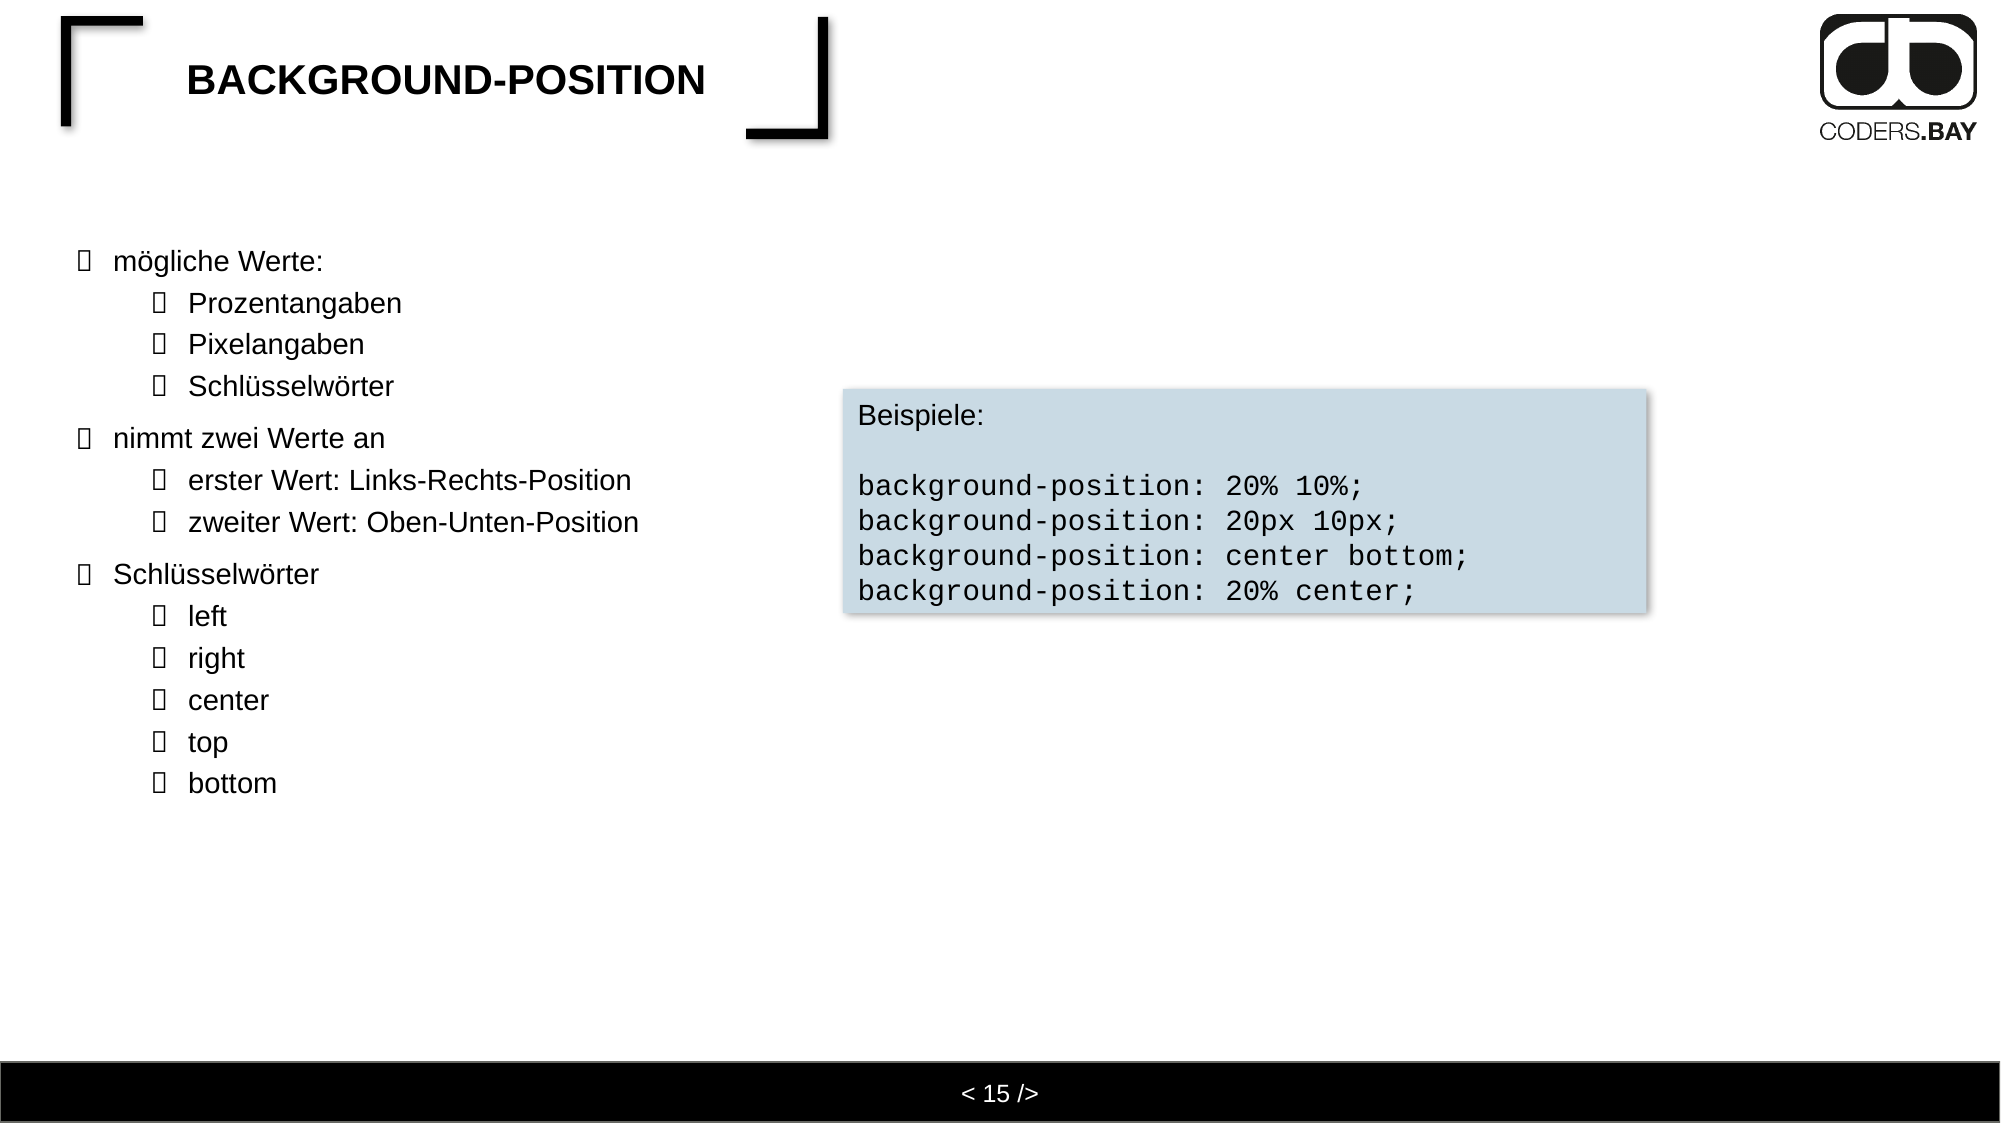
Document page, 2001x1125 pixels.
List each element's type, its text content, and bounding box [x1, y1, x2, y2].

text_box Beispiele: background-position: 20% 10%; background-position: 20px 10px; background-position: center bottom; background-position: 20% center; [842, 388, 1647, 614]
list mögliche Werte: Prozentangaben Pixelangaben Schlüsselwörter nimmt zwei Werte an erster Wert: Links-Rechts-Position zweiter Wert: Oben-Unten-Position Schlüsselwörter left right center top bottom [60, 238, 1713, 815]
picture [1820, 14, 1977, 140]
title background-position [79, 36, 814, 127]
